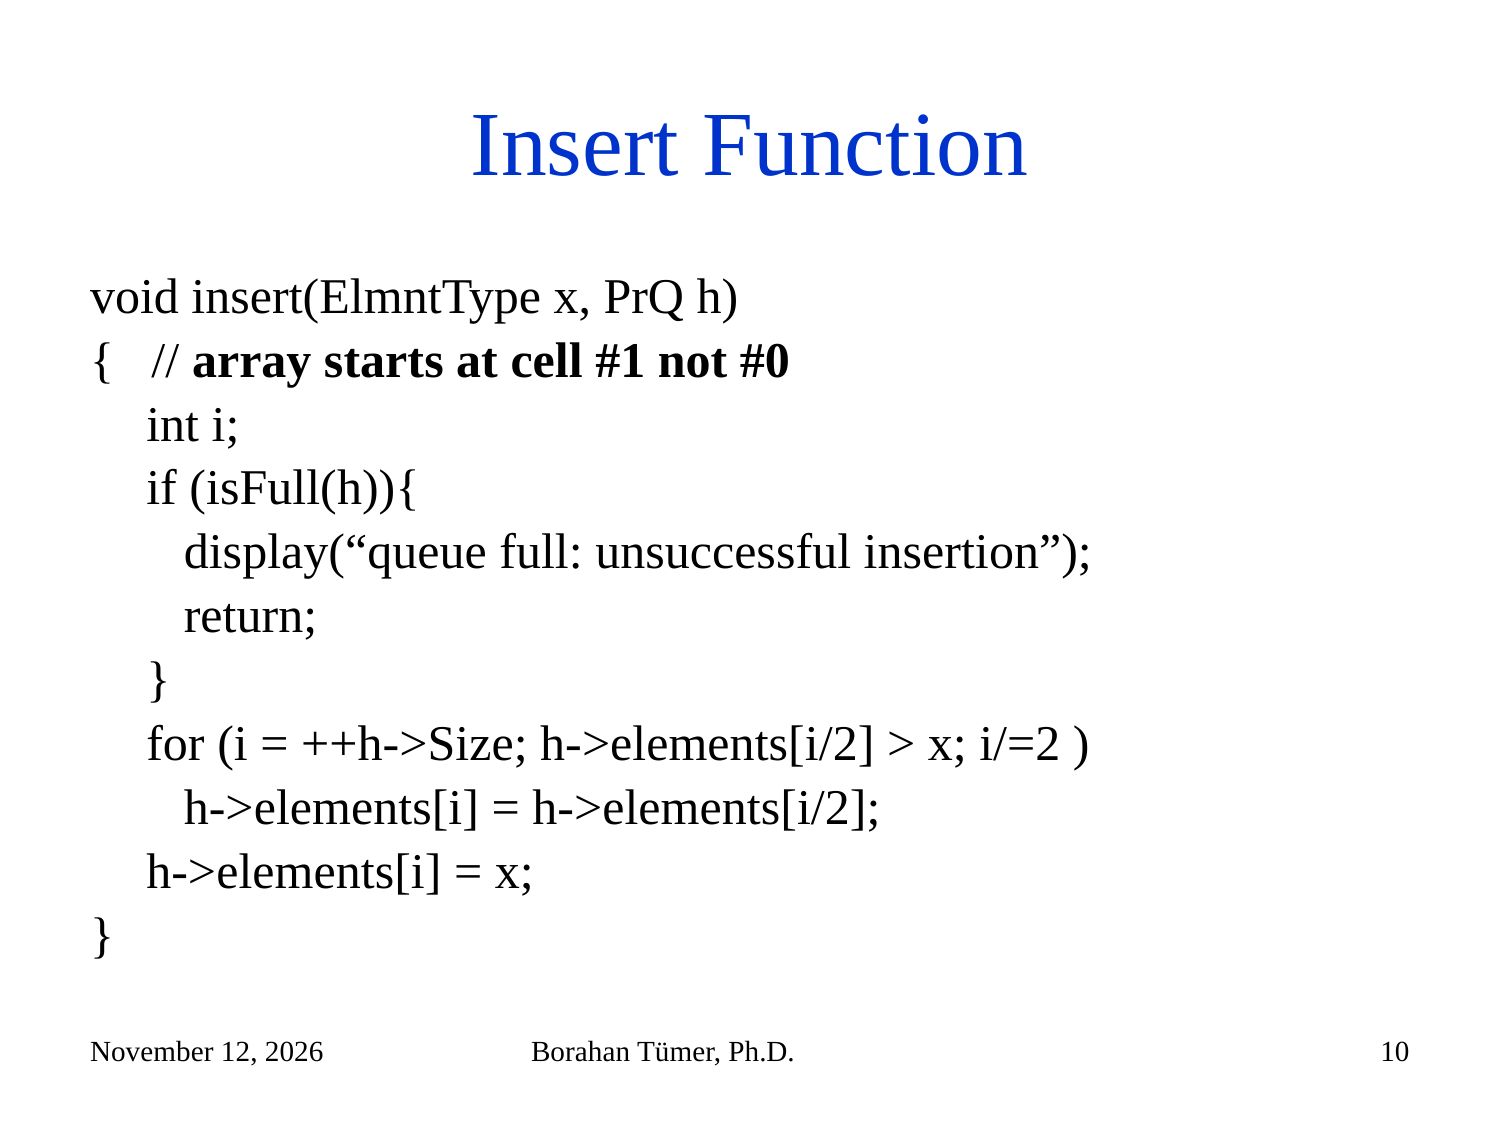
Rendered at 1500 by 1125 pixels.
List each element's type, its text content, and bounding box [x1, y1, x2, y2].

slide_number 10 [1074, 1024, 1425, 1103]
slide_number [75, 1024, 425, 1103]
list void insert(ElmntType x, PrQ h) { // array starts at cell #1 not #0 int i; if (isFull(h)){ display(“queue full: unsuccessful insertion”); return; } for (i = ++h->Size; h->elements[i/2] > x; i/=2 ) h->elements[i] = h->elements[i/2]; h->elements[i] = x; } [75, 262, 1425, 1005]
footer Borahan Tümer, Ph.D. [512, 1024, 988, 1103]
title Insert Function [75, 45, 1425, 233]
